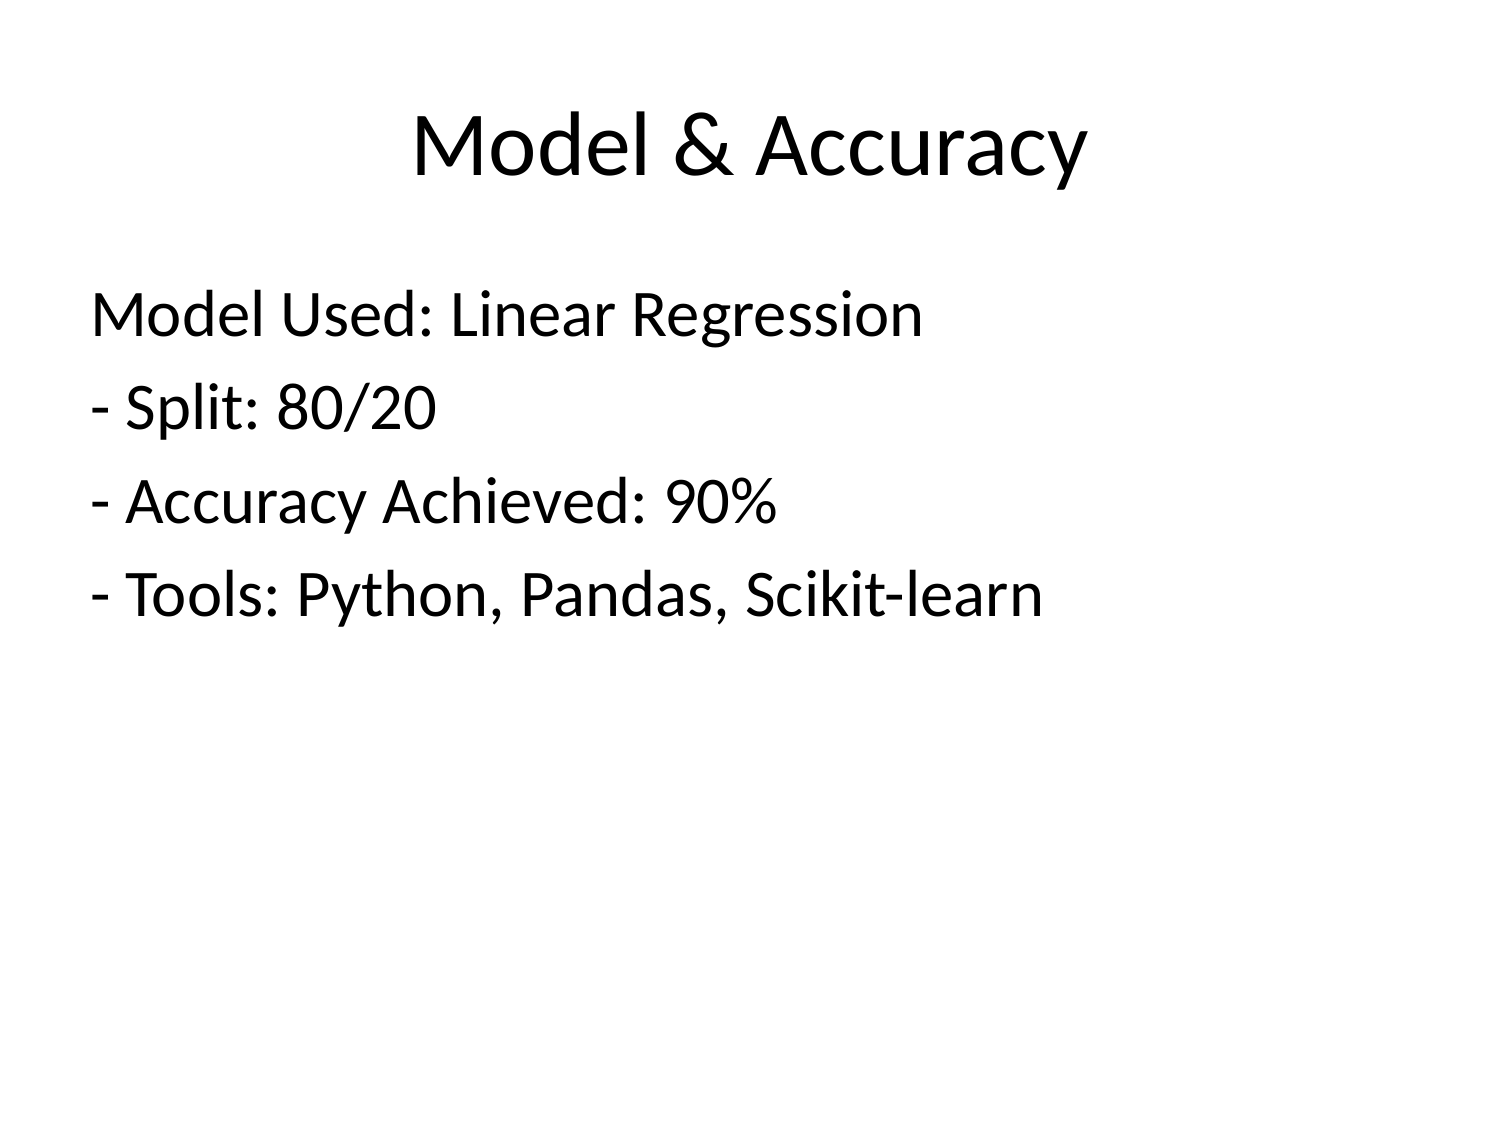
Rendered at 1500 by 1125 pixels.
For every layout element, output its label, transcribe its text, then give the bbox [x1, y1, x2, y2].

list Model Used: Linear Regression - Split: 80/20 - Accuracy Achieved: 90% - Tools: Python, Pandas, Scikit-learn [75, 262, 1425, 1005]
title Model & Accuracy [75, 45, 1425, 233]
